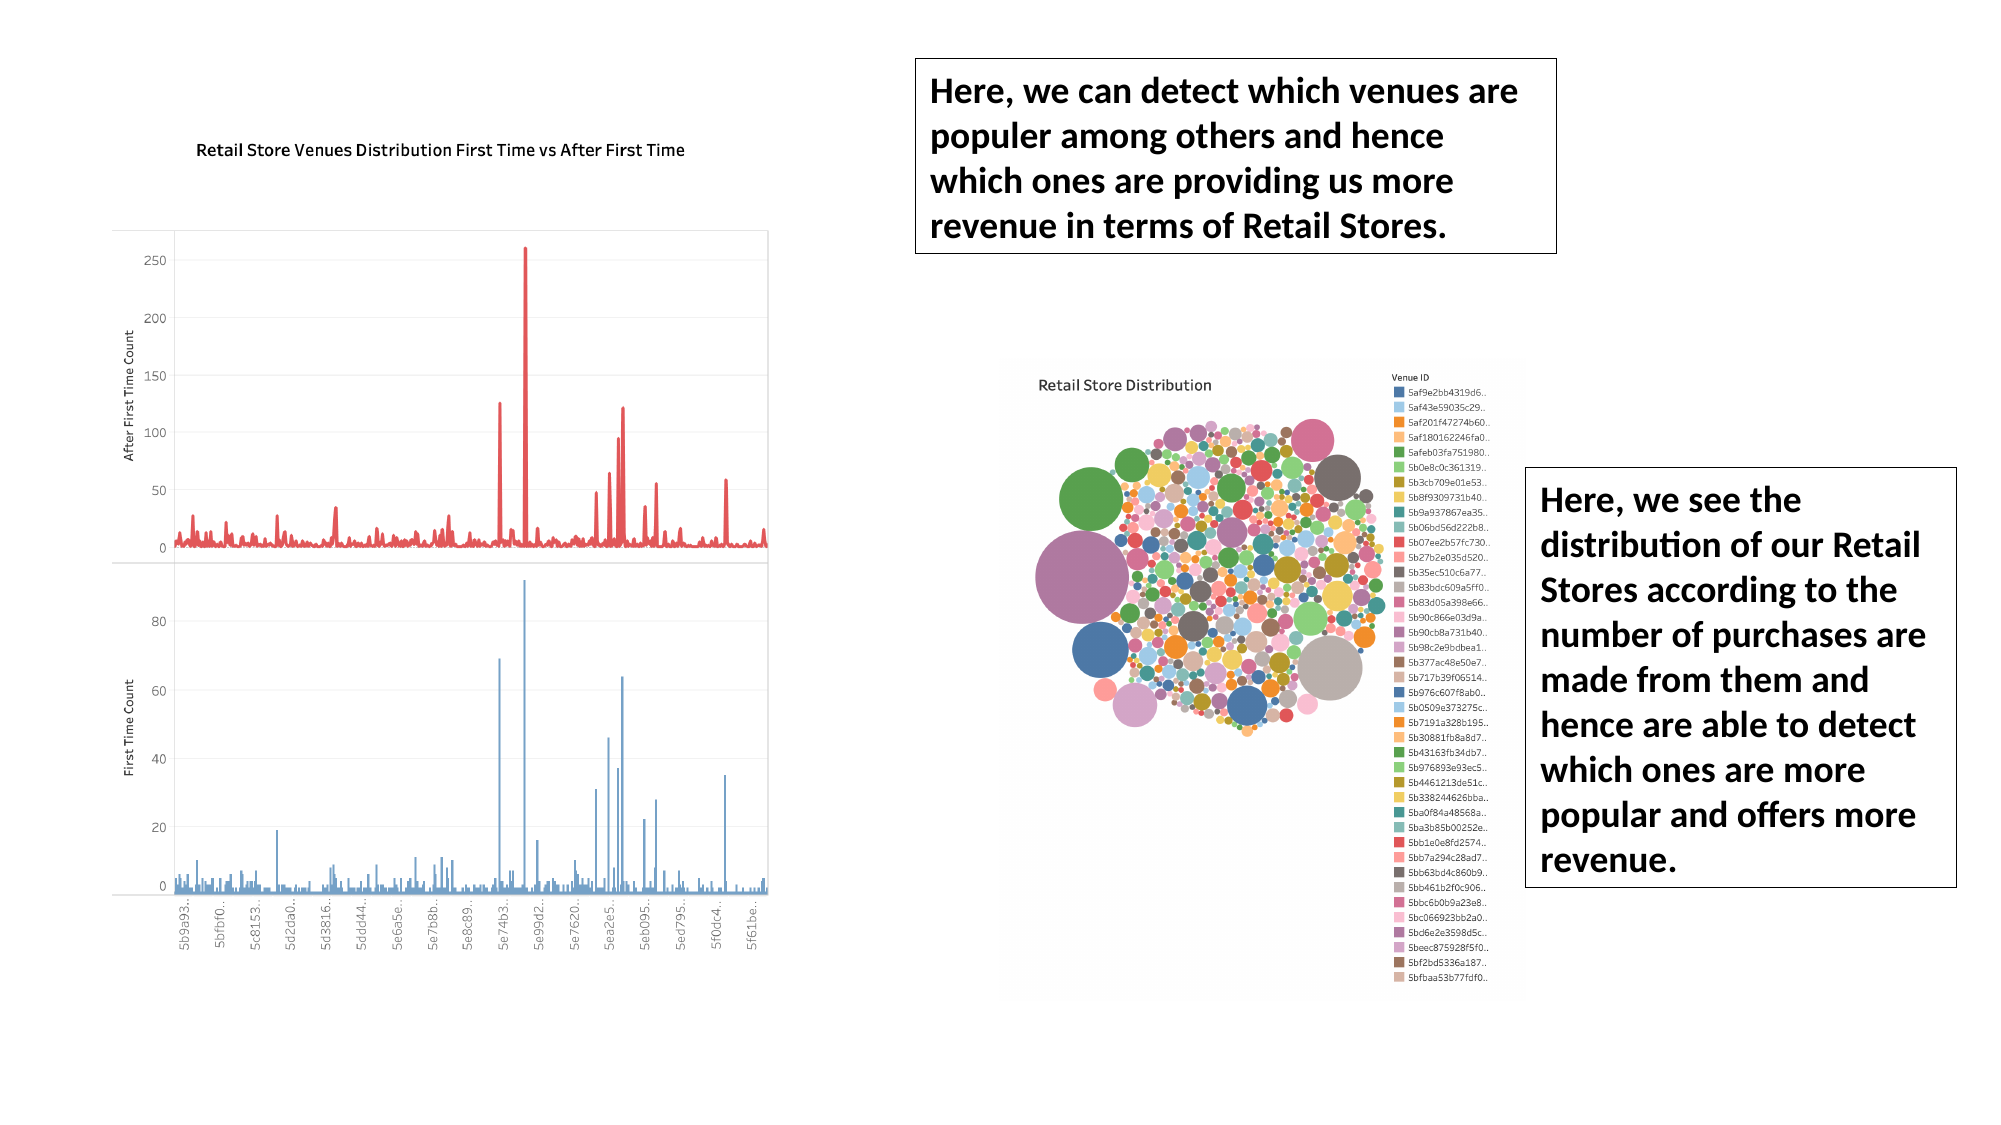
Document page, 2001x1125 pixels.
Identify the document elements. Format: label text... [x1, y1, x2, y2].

text_box Here, we can detect which venues are populer among others and hence which ones are providing us more revenue in terms of Retail Stores. [915, 58, 1557, 254]
picture [999, 358, 1526, 1001]
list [29, 58, 876, 967]
text_box Here, we see the distribution of our Retail Stores according to the number of purchases are made from them and hence are able to detect which ones are more popular and offers more revenue. [1526, 467, 1957, 888]
